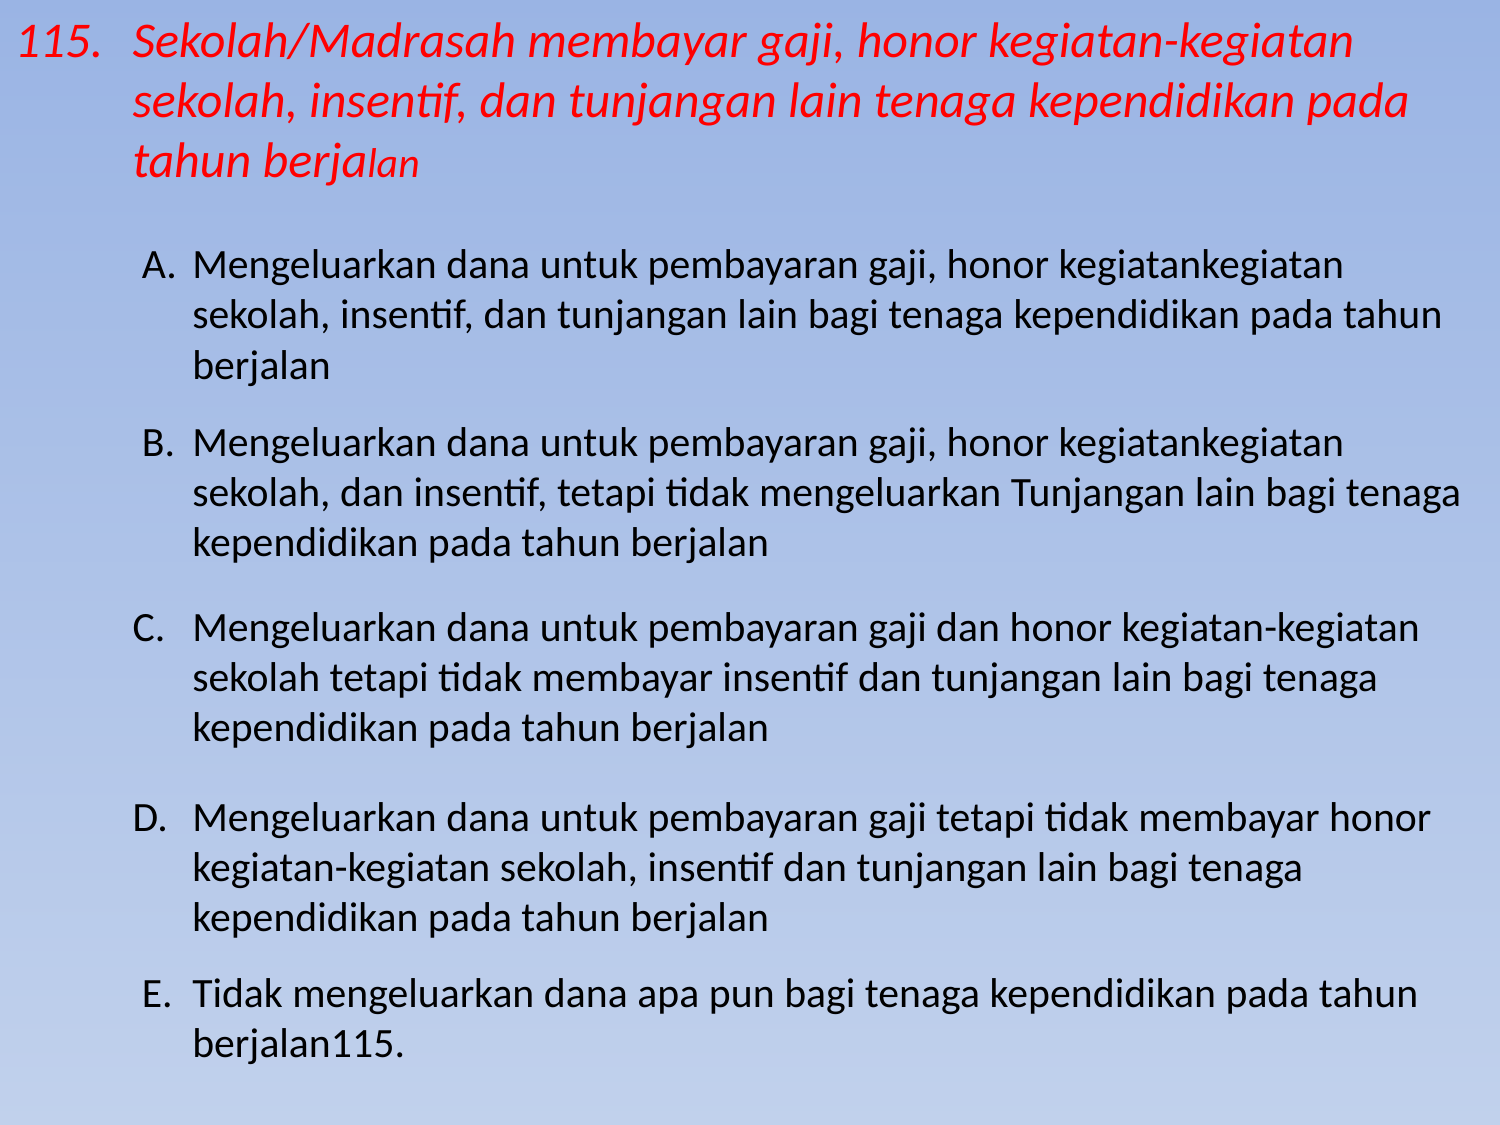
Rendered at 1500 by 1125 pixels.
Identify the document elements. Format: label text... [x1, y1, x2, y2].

text_box 115. Sekolah/Madrasah membayar gaji, honor kegiatan-kegiatan sekolah, insentif, dan tunjangan lain tenaga kependidikan pada tahun berjalan A. Mengeluarkan dana untuk pembayaran gaji, honor kegiatankegiatan sekolah, insentif, dan tunjangan lain bagi tenaga kependidikan pada tahun berjalan B. Mengeluarkan dana untuk pembayaran gaji, honor kegiatankegiatan sekolah, dan insentif, tetapi tidak mengeluarkan Tunjangan lain bagi tenaga kependidikan pada tahun berjalan C. Mengeluarkan dana untuk pembayaran gaji dan honor kegiatan-kegiatan sekolah tetapi tidak membayar insentif dan tunjangan lain bagi tenaga kependidikan pada tahun berjalan D. Mengeluarkan dana untuk pembayaran gaji tetapi tidak membayar honor kegiatan-kegiatan sekolah, insentif dan tunjangan lain bagi tenaga kependidikan pada tahun berjalan E. Tidak mengeluarkan dana apa pun bagi tenaga kependidikan pada tahun berjalan115. [0, 0, 1500, 1074]
